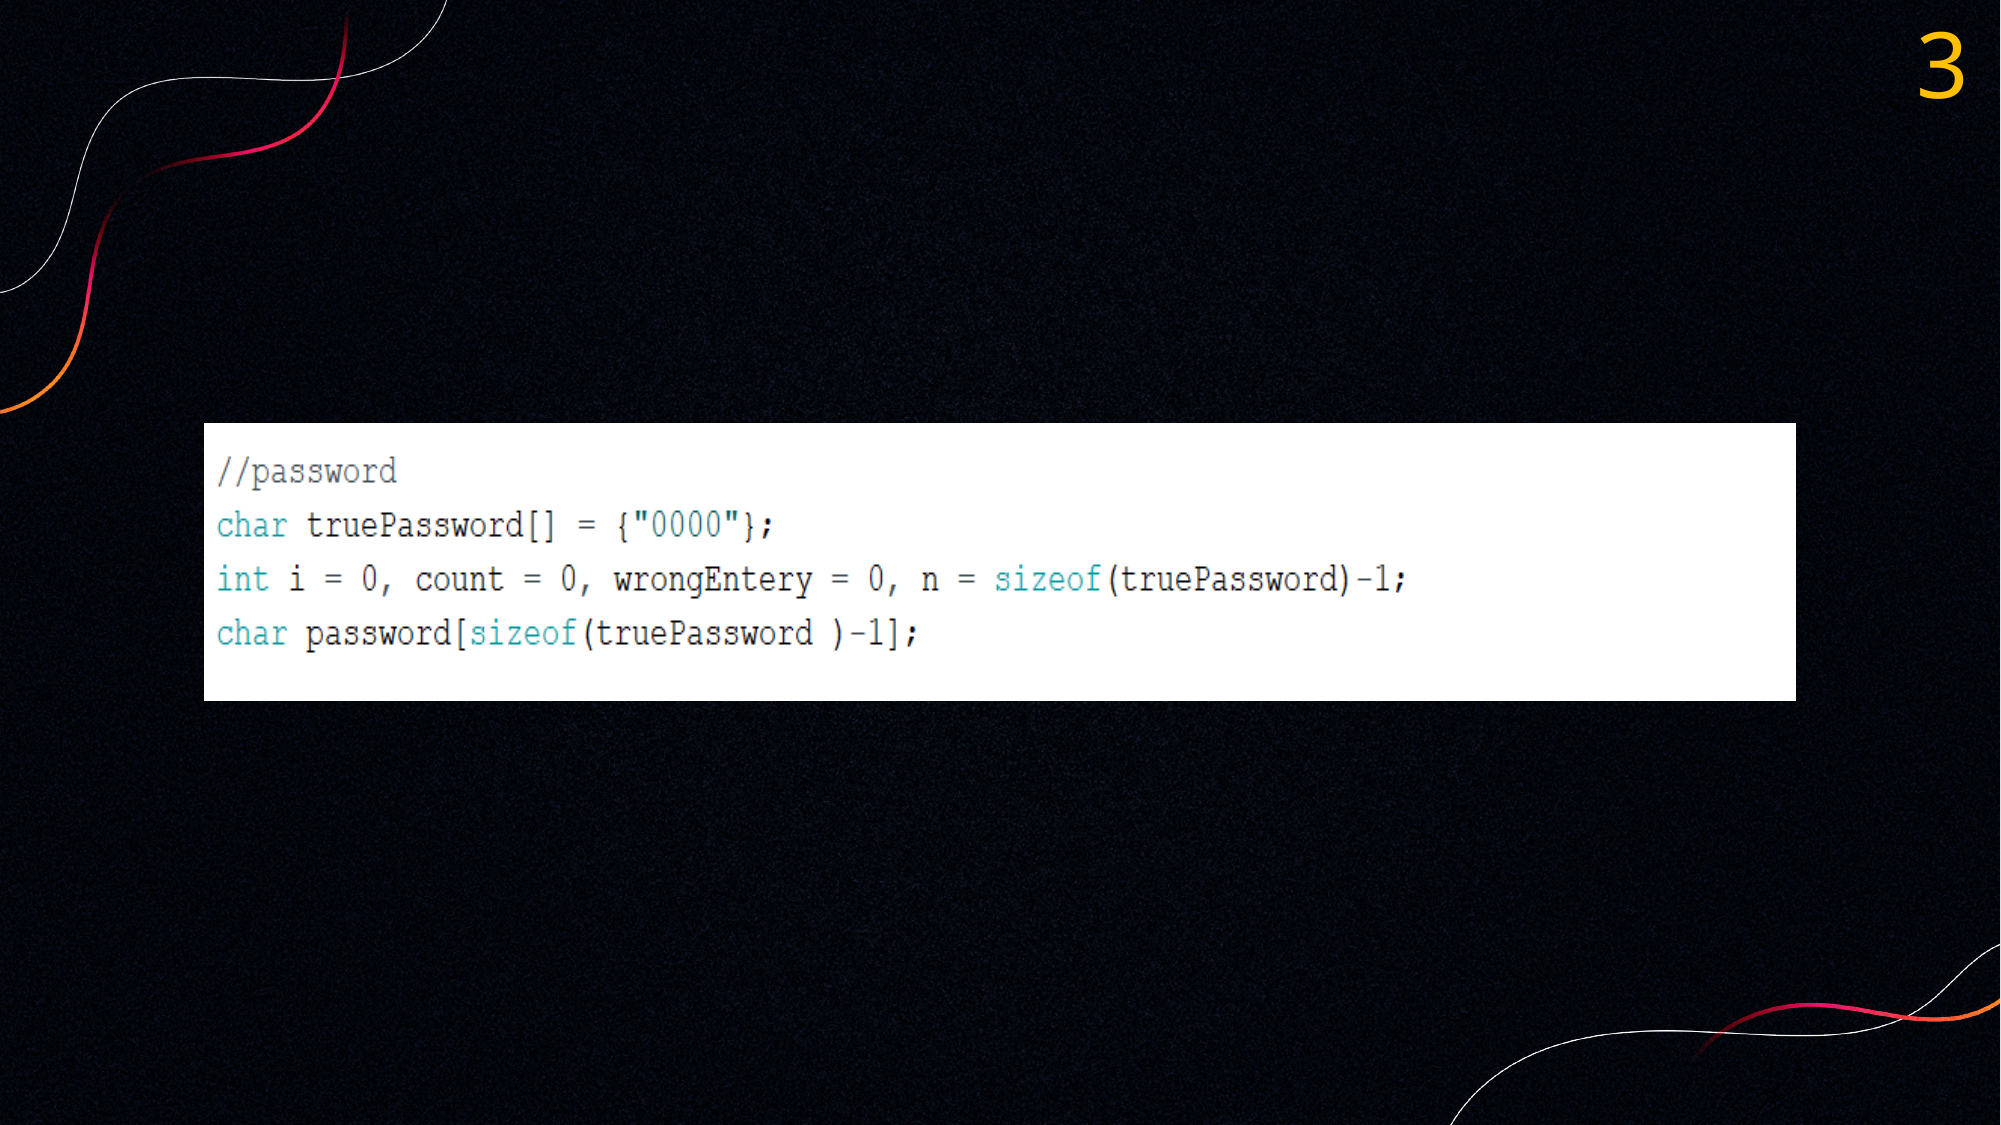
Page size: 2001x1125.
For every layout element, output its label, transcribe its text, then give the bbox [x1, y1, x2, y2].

picture [0, 0, 2001, 1125]
text_box 3 [1901, 0, 2000, 125]
